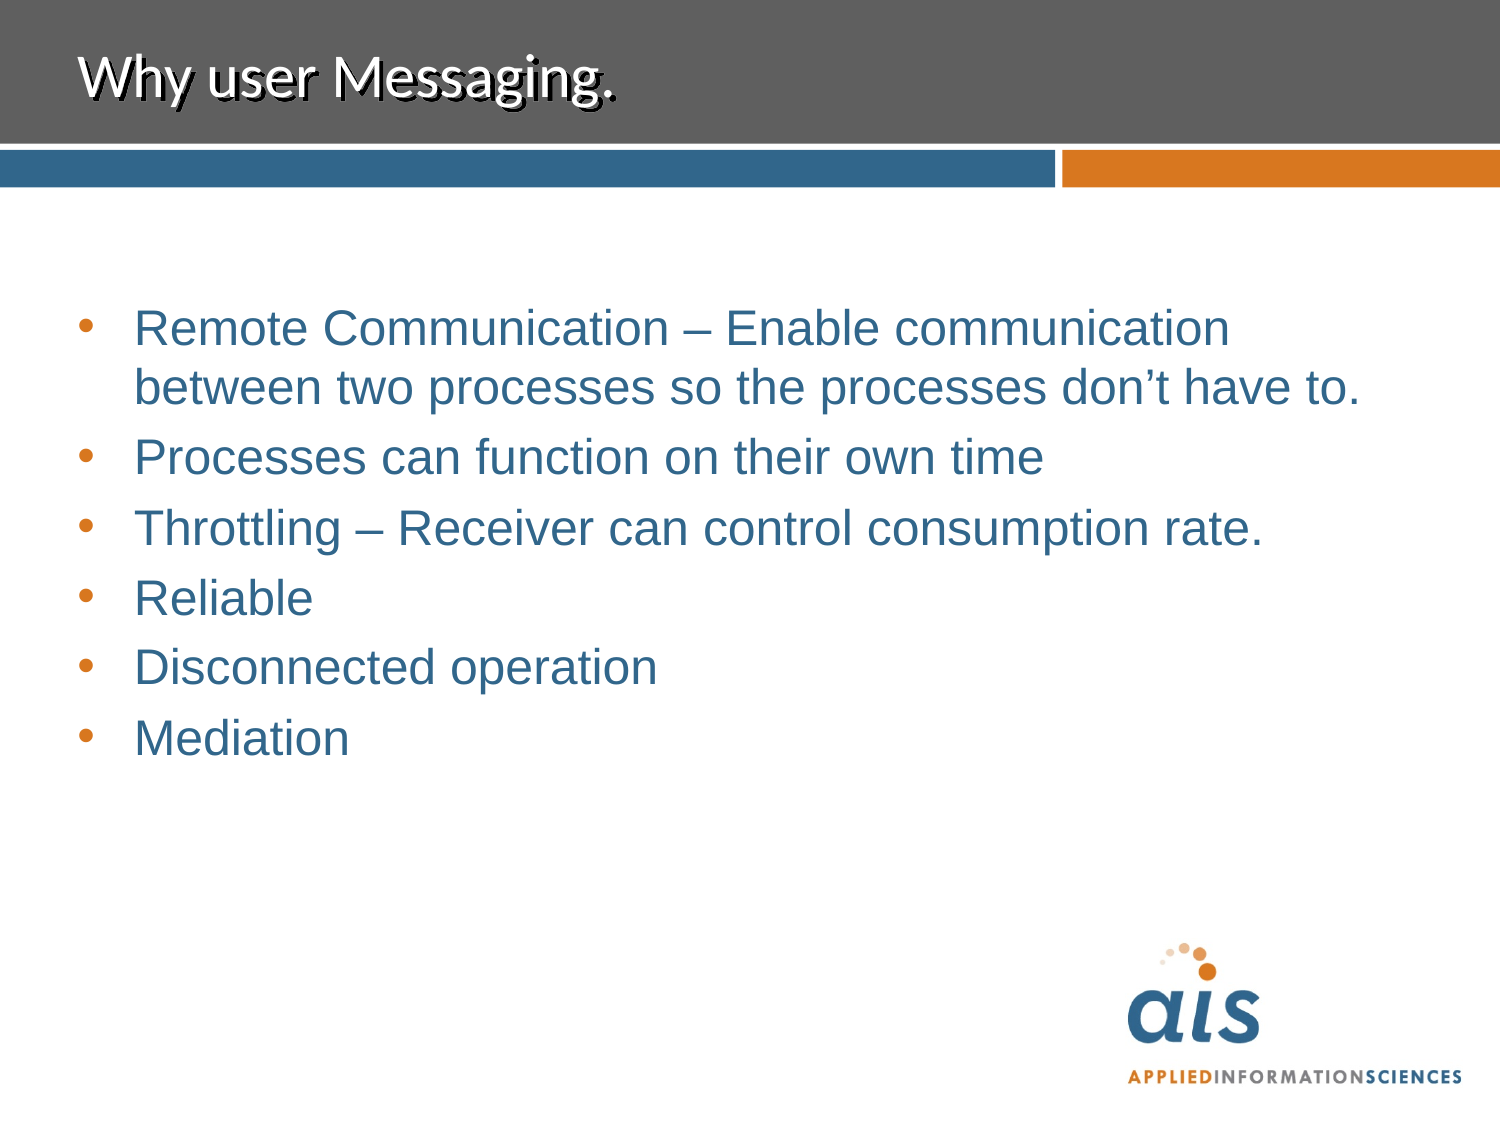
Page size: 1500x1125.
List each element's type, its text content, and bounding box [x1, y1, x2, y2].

title Why user Messaging. [62, 12, 1426, 133]
list Remote Communication – Enable communication between two processes so the processes don’t have to. Processes can function on their own time Throttling – Receiver can control consumption rate. Reliable Disconnected operation Mediation [62, 287, 1413, 1076]
picture [1125, 938, 1463, 1088]
